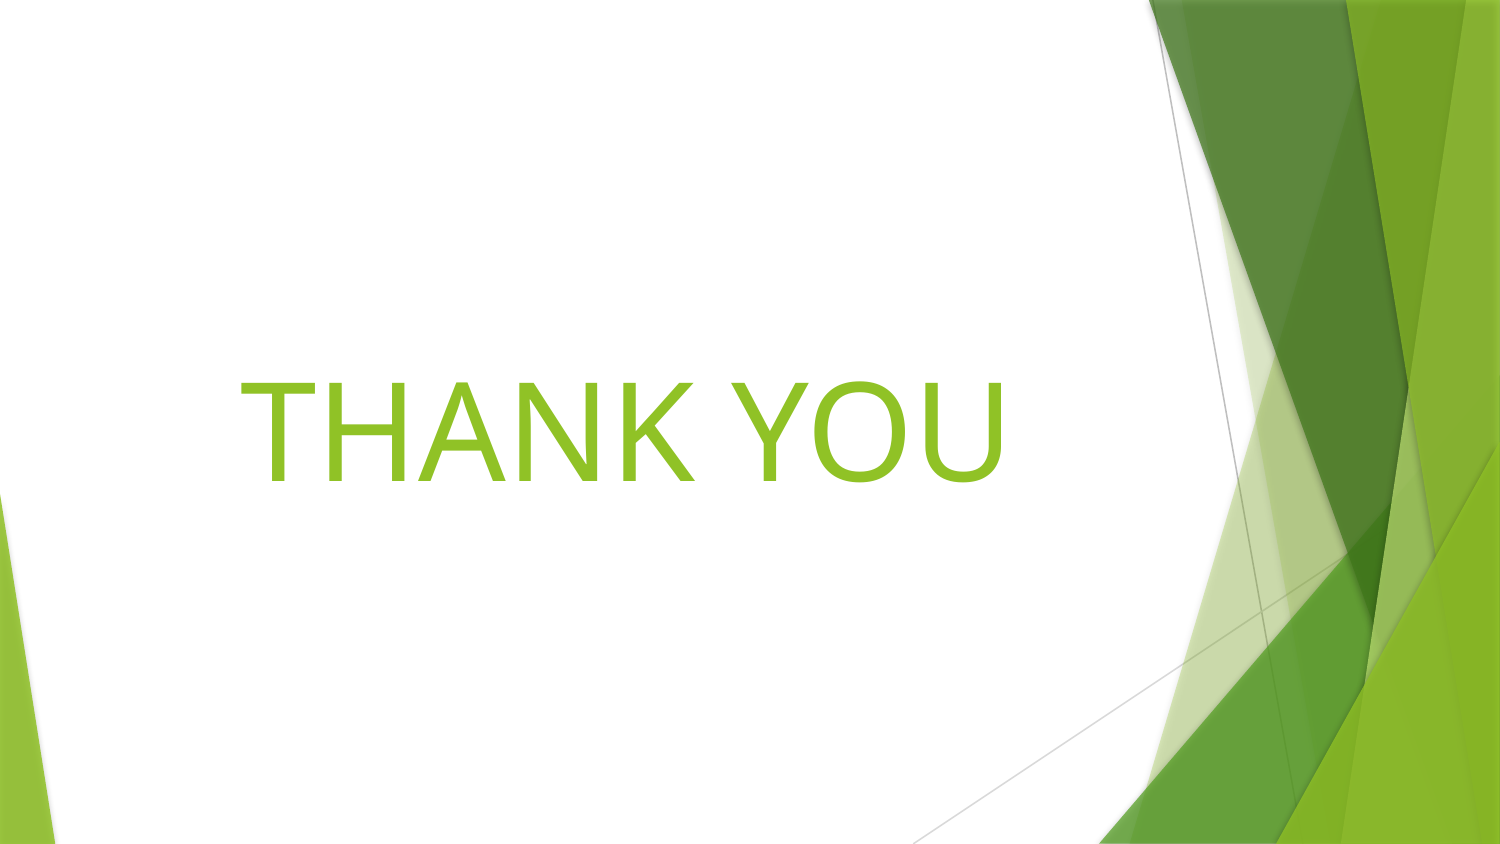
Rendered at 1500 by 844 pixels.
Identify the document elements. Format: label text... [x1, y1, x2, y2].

list THANK YOU [206, 328, 1500, 844]
